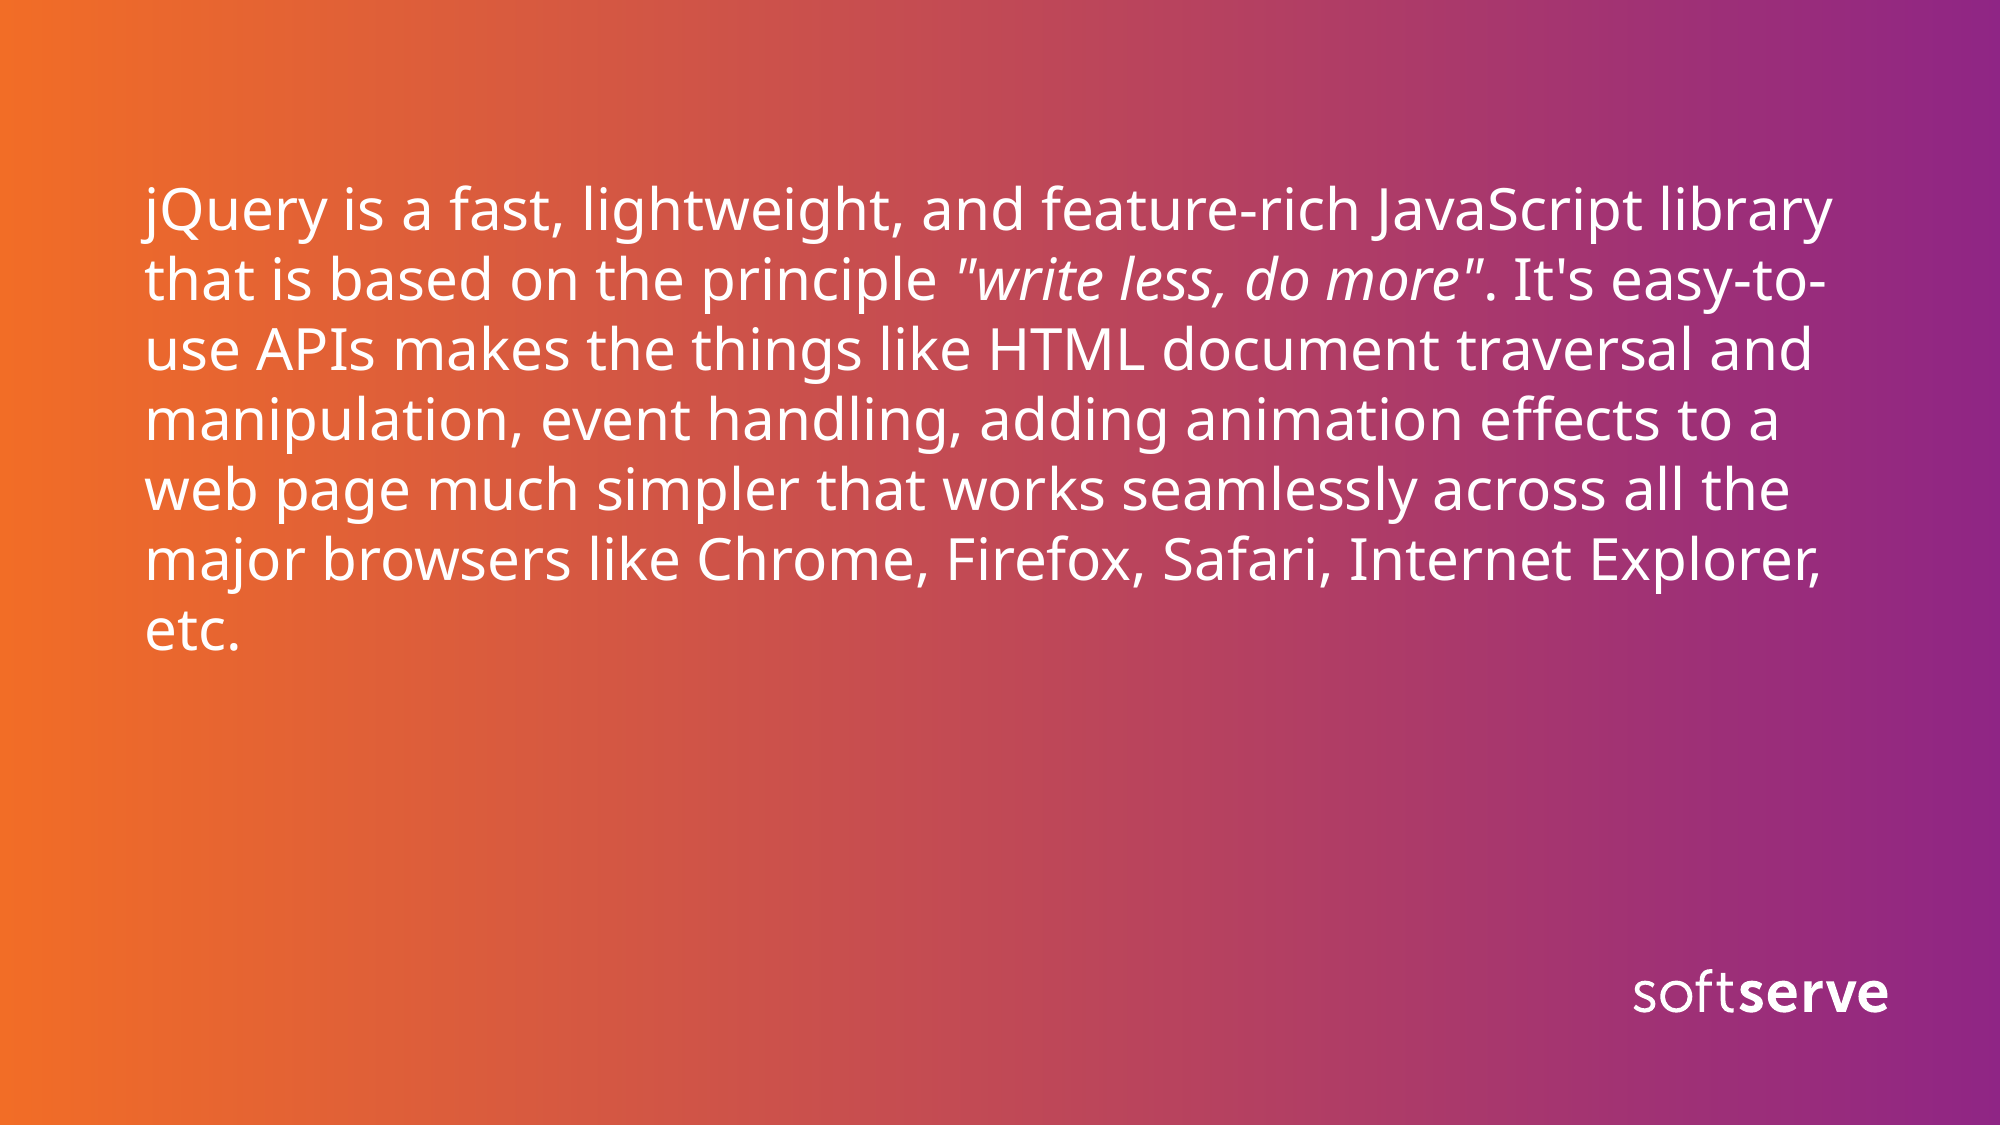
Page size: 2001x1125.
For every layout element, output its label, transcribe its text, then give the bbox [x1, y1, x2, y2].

text_box jQuery is a fast, lightweight, and feature-rich JavaScript library that is based on the principle "write less, do more". It's easy-to-use APIs makes the things like HTML document traversal and manipulation, event handling, adding animation effects to a web page much simpler that works seamlessly across all the major browsers like Chrome, Firefox, Safari, Internet Explorer, etc. [129, 164, 1880, 670]
